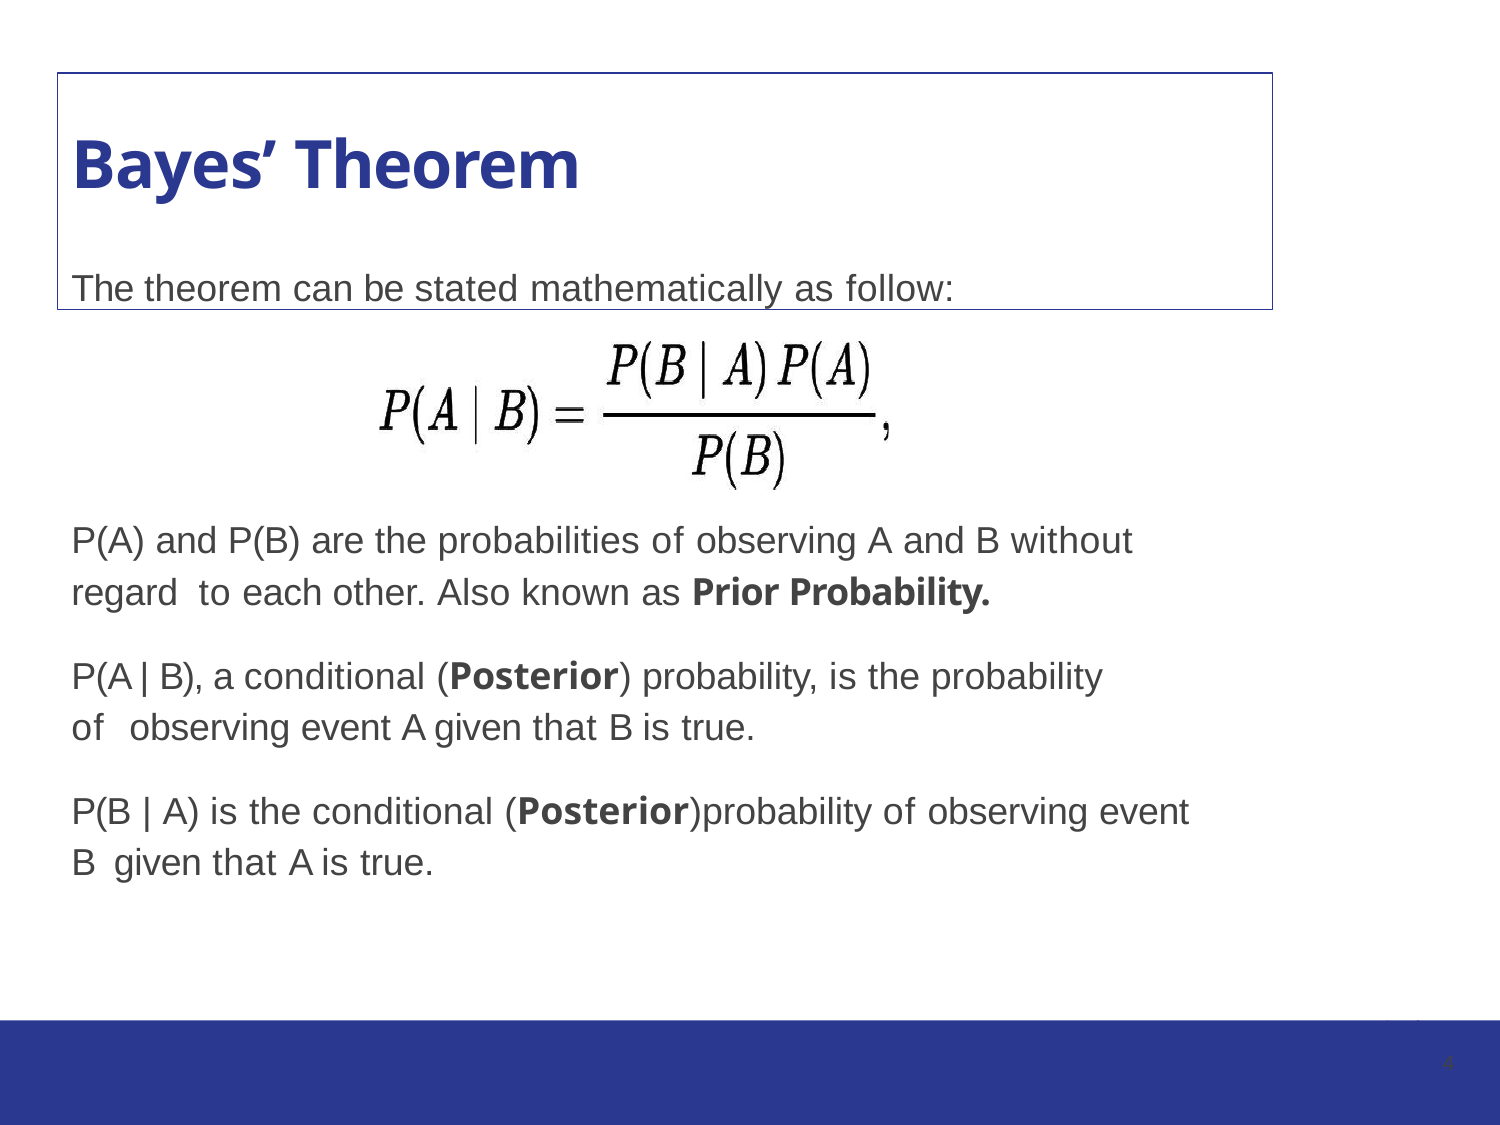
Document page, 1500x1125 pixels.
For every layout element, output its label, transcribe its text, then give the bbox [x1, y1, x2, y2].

text_box P(A) and P(B) are the probabilities of observing A and B without regard to each other. Also known as Prior Probability. P(A | B), a conditional (Posterior) probability, is the probability of observing event A given that B is true. P(B | A) is the conditional (Posterior)probability of observing event B given that A is true. [69, 507, 1243, 884]
slide_number 4 [1438, 1049, 1475, 1125]
text_box [379, 341, 889, 490]
text_box [0, 0, 1500, 1020]
title Bayes’ Theorem [57, 73, 1273, 310]
text_box The theorem can be stated mathematically as follow: [69, 261, 963, 309]
text_box [0, 1020, 1500, 1125]
